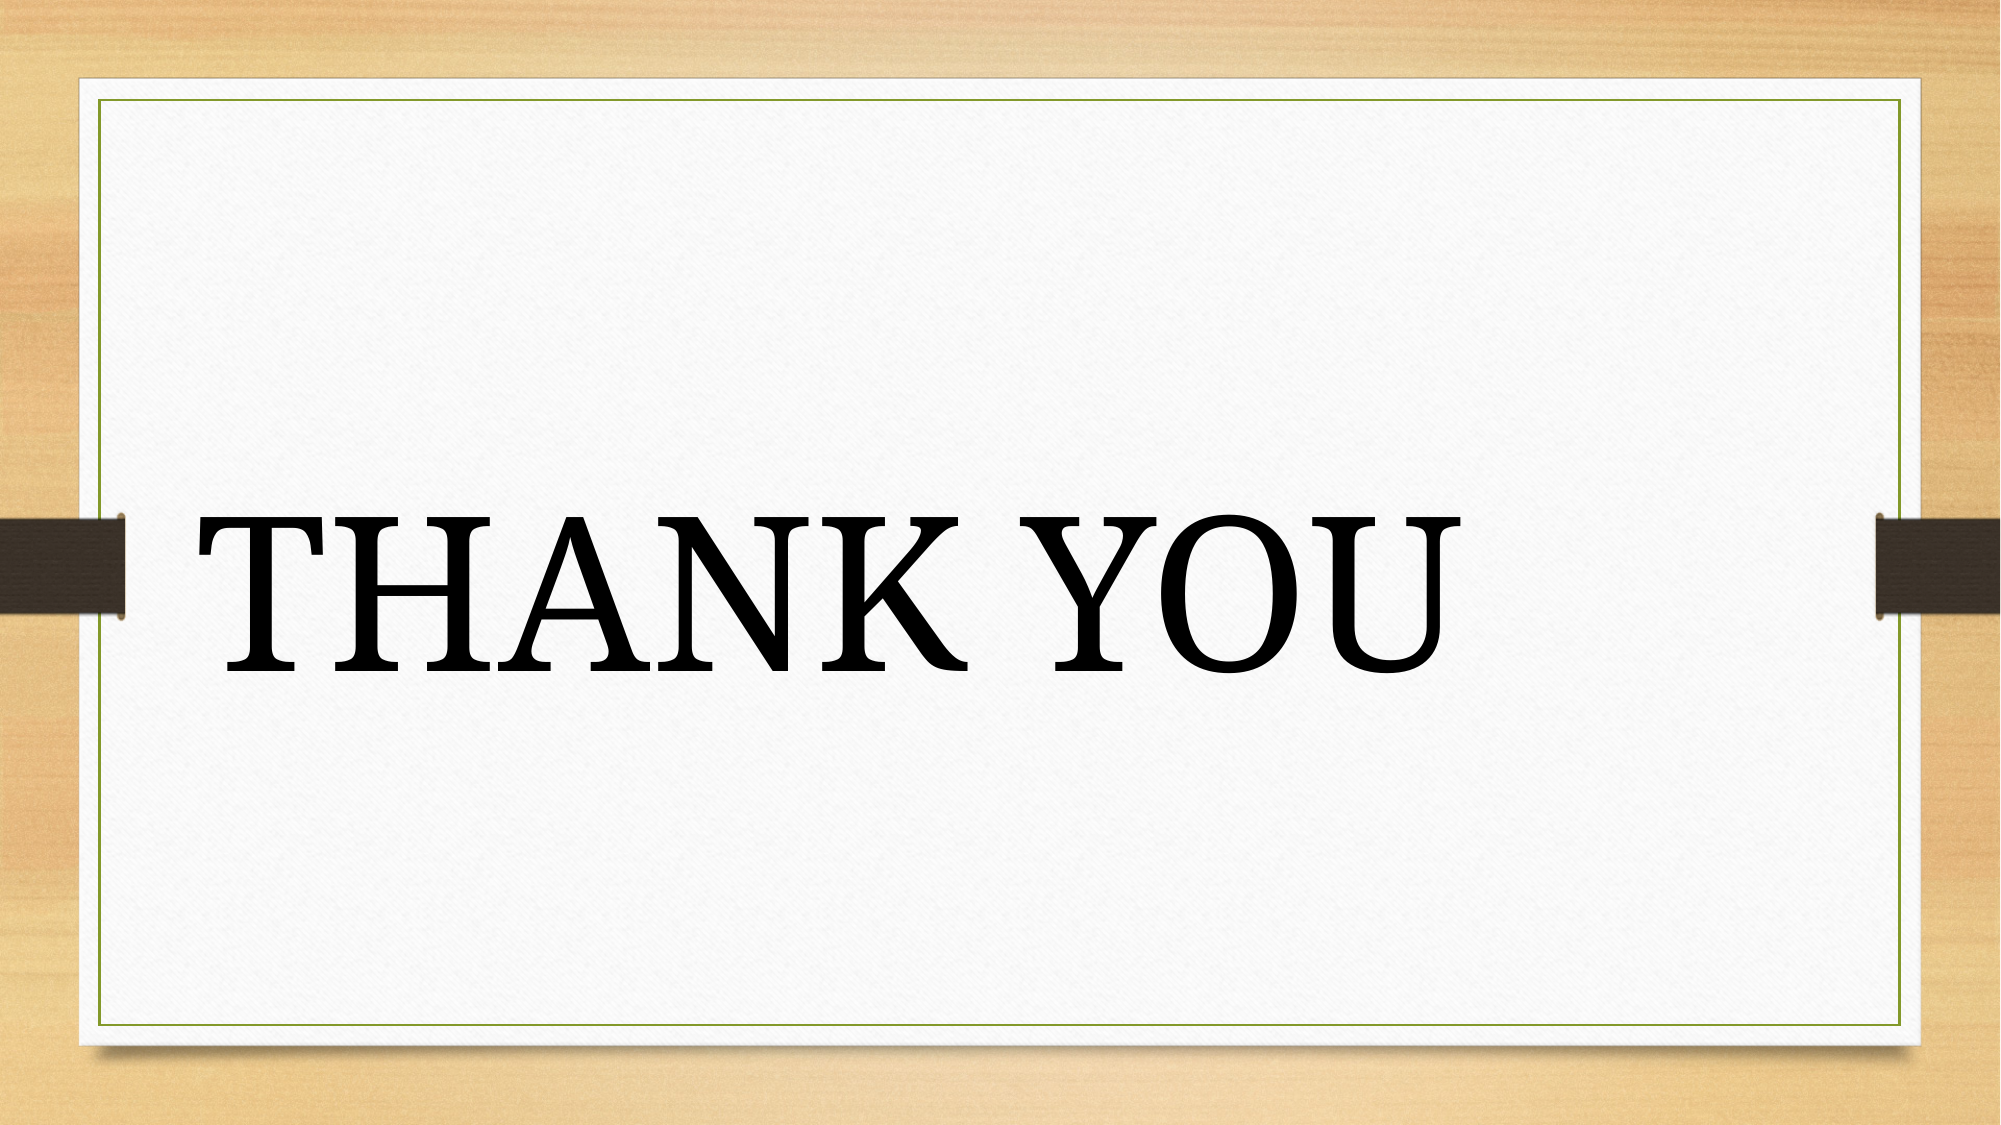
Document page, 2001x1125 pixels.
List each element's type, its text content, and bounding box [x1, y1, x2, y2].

title [146, 248, 1789, 784]
picture [0, 0, 2001, 1125]
list THANK YOU [180, 448, 1761, 727]
